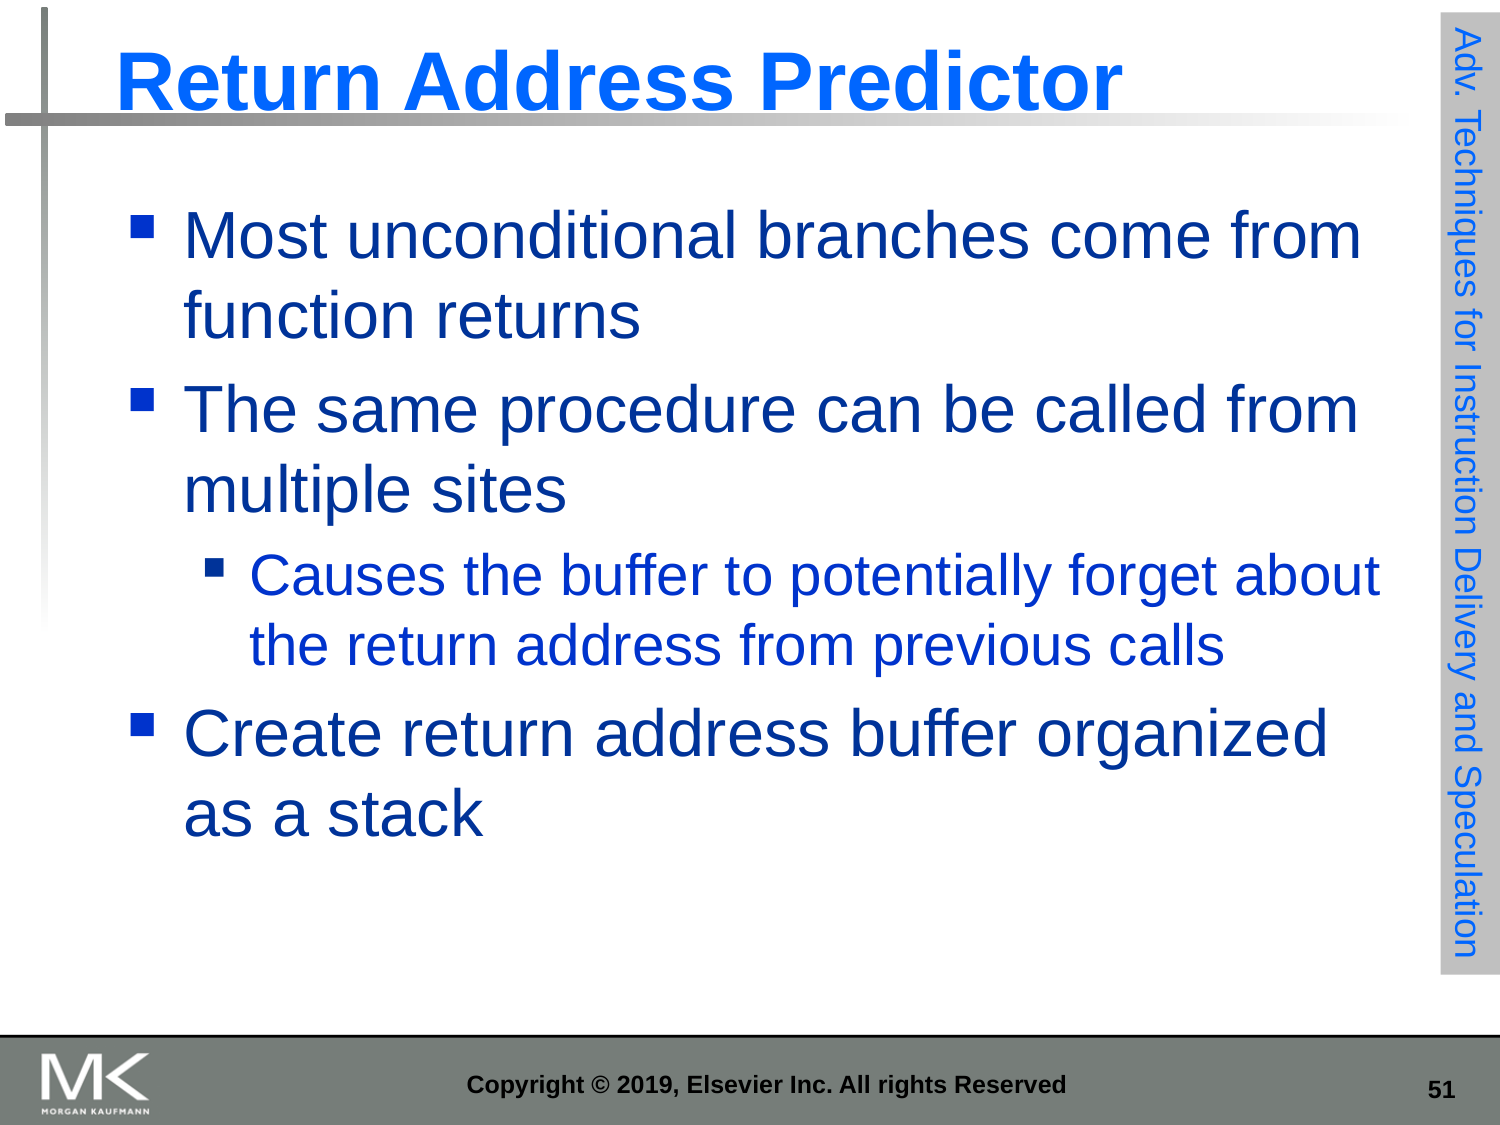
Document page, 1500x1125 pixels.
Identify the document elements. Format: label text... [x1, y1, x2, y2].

text_box Adv. Techniques for Instruction Delivery and Speculation [1440, 12, 1500, 975]
list Most unconditional branches come from function returns The same procedure can be called from multiple sites Causes the buffer to potentially forget about the return address from previous calls Create return address buffer organized as a stack [111, 184, 1424, 1024]
picture [29, 1046, 160, 1123]
title Return Address Predictor [100, 18, 1460, 135]
footer Copyright © 2019, Elsevier Inc. All rights Reserved [170, 1046, 1365, 1106]
